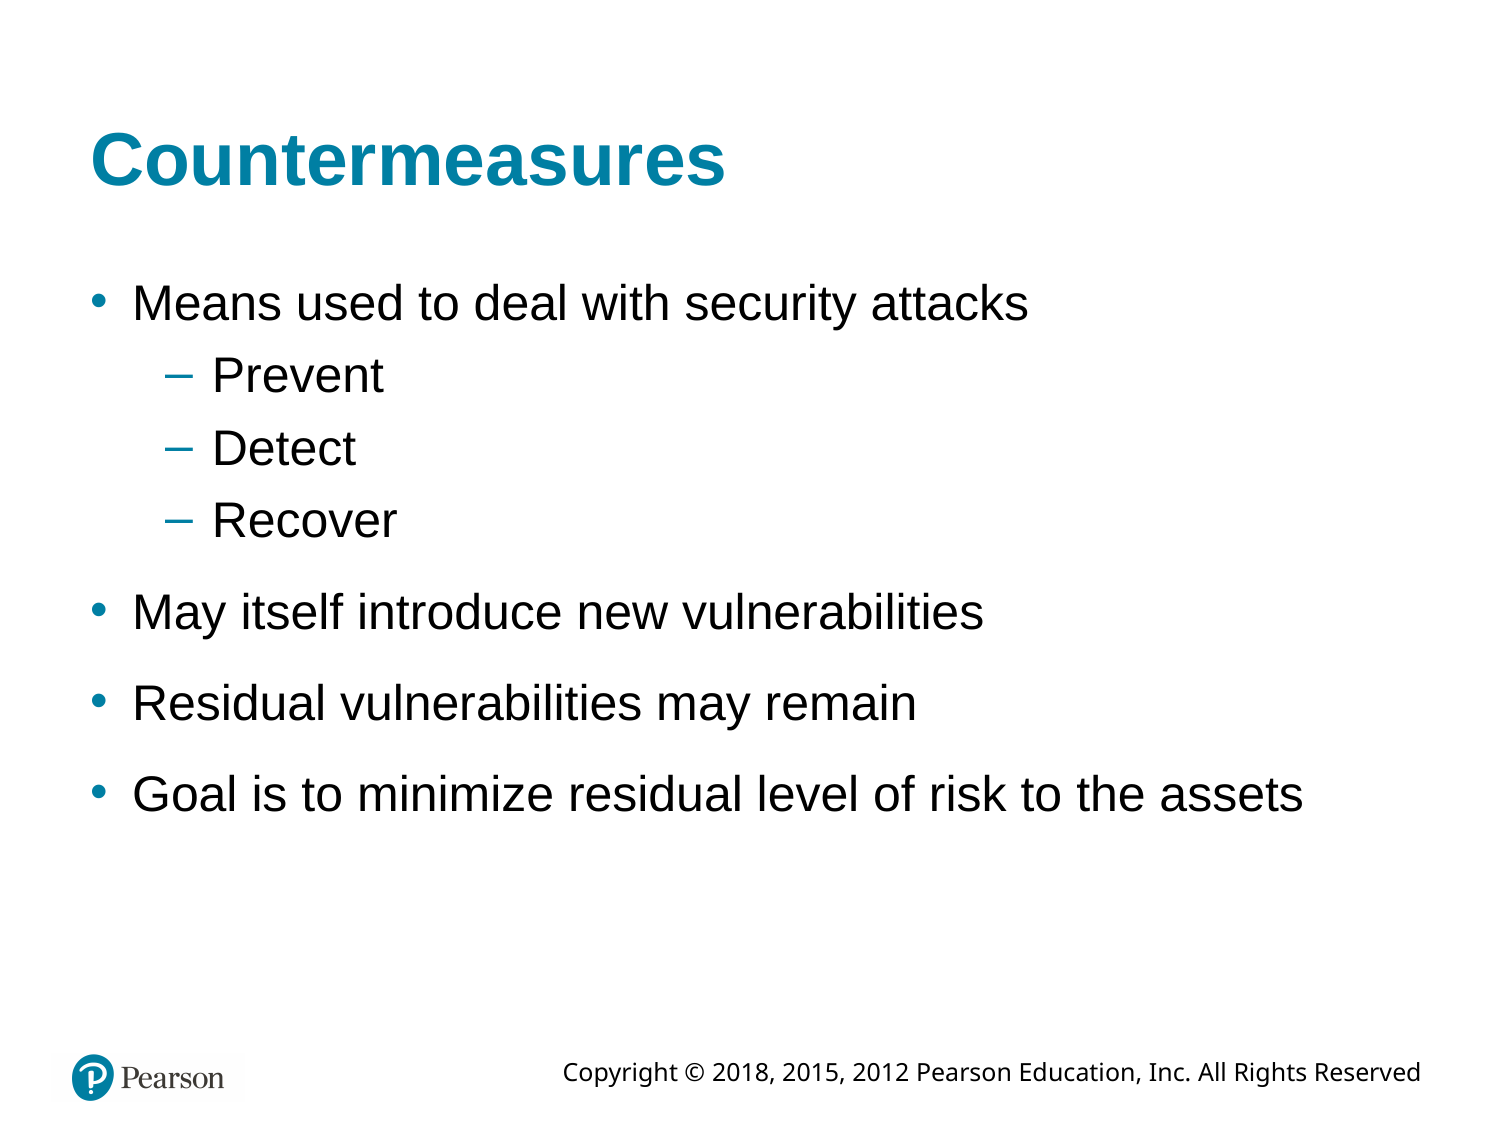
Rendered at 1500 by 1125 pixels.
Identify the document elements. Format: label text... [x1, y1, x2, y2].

picture [51, 1053, 245, 1102]
list Means used to deal with security attacks Prevent Detect Recover May itself introduce new vulnerabilities Residual vulnerabilities may remain Goal is to minimize residual level of risk to the assets [75, 255, 1425, 1008]
title Countermeasures [75, 35, 1425, 216]
